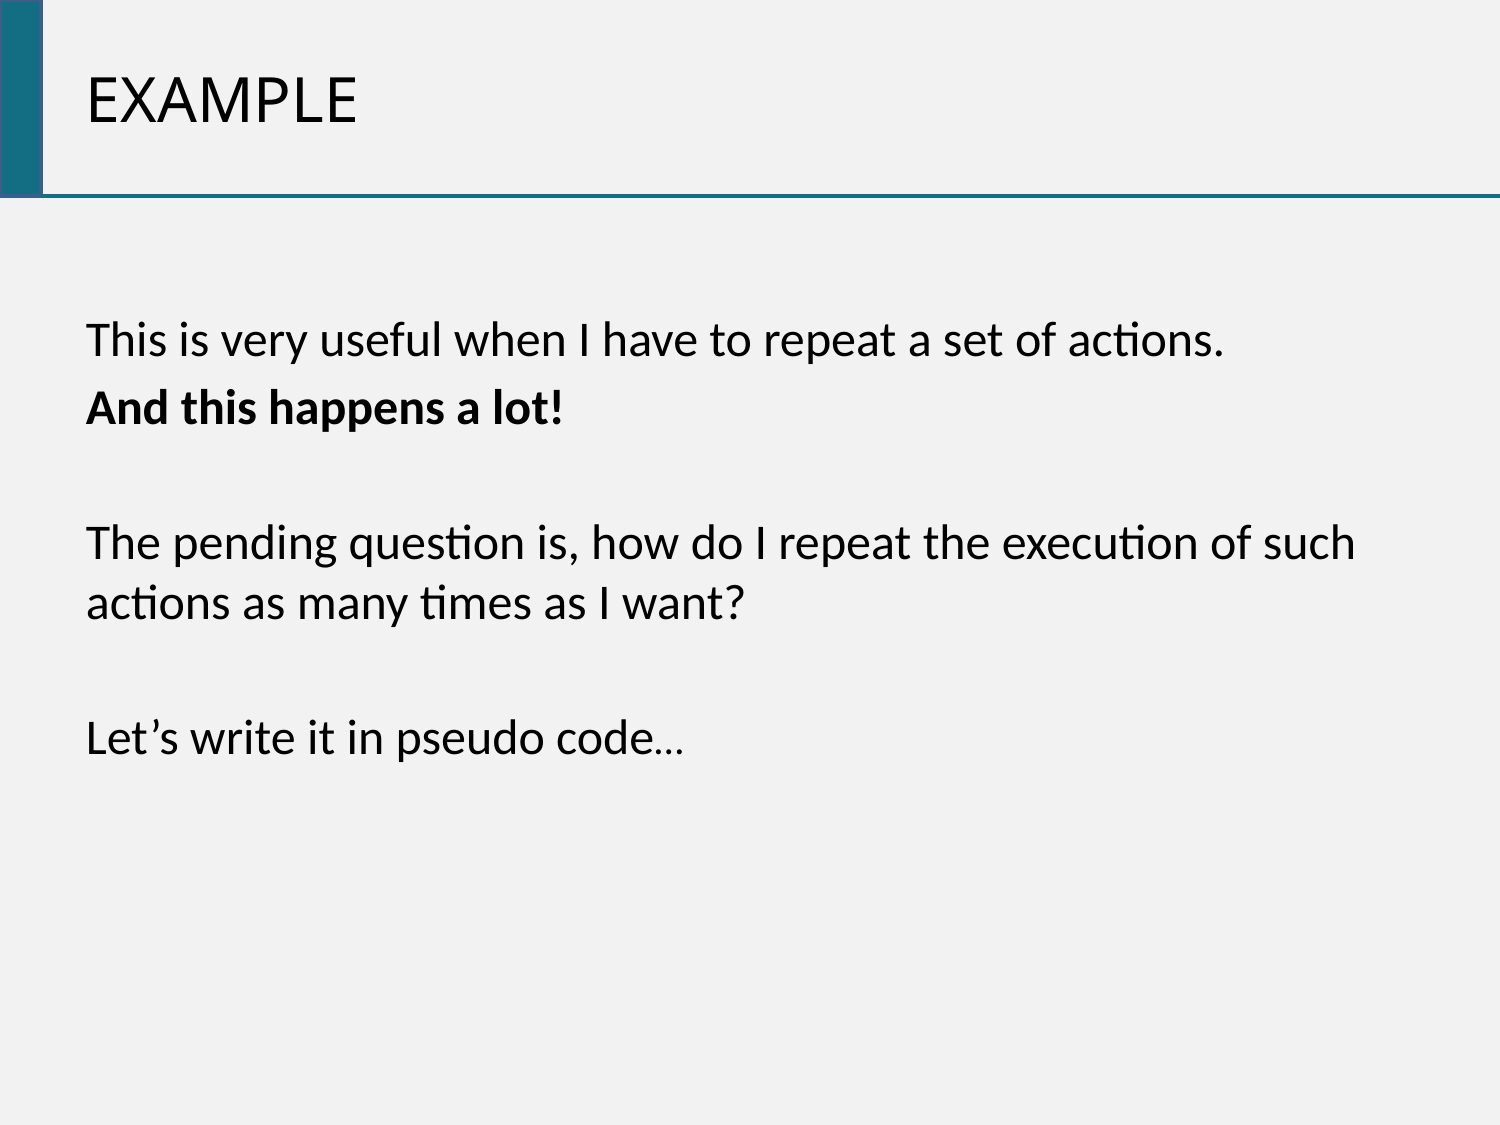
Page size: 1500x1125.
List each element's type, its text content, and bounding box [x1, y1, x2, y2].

text_box EXAMPLE [70, 0, 1294, 194]
list This is very useful when I have to repeat a set of actions. And this happens a lot! The pending question is, how do I repeat the execution of such actions as many times as I want? Let’s write it in pseudo code… [70, 231, 1430, 1088]
text_box [0, 0, 43, 198]
